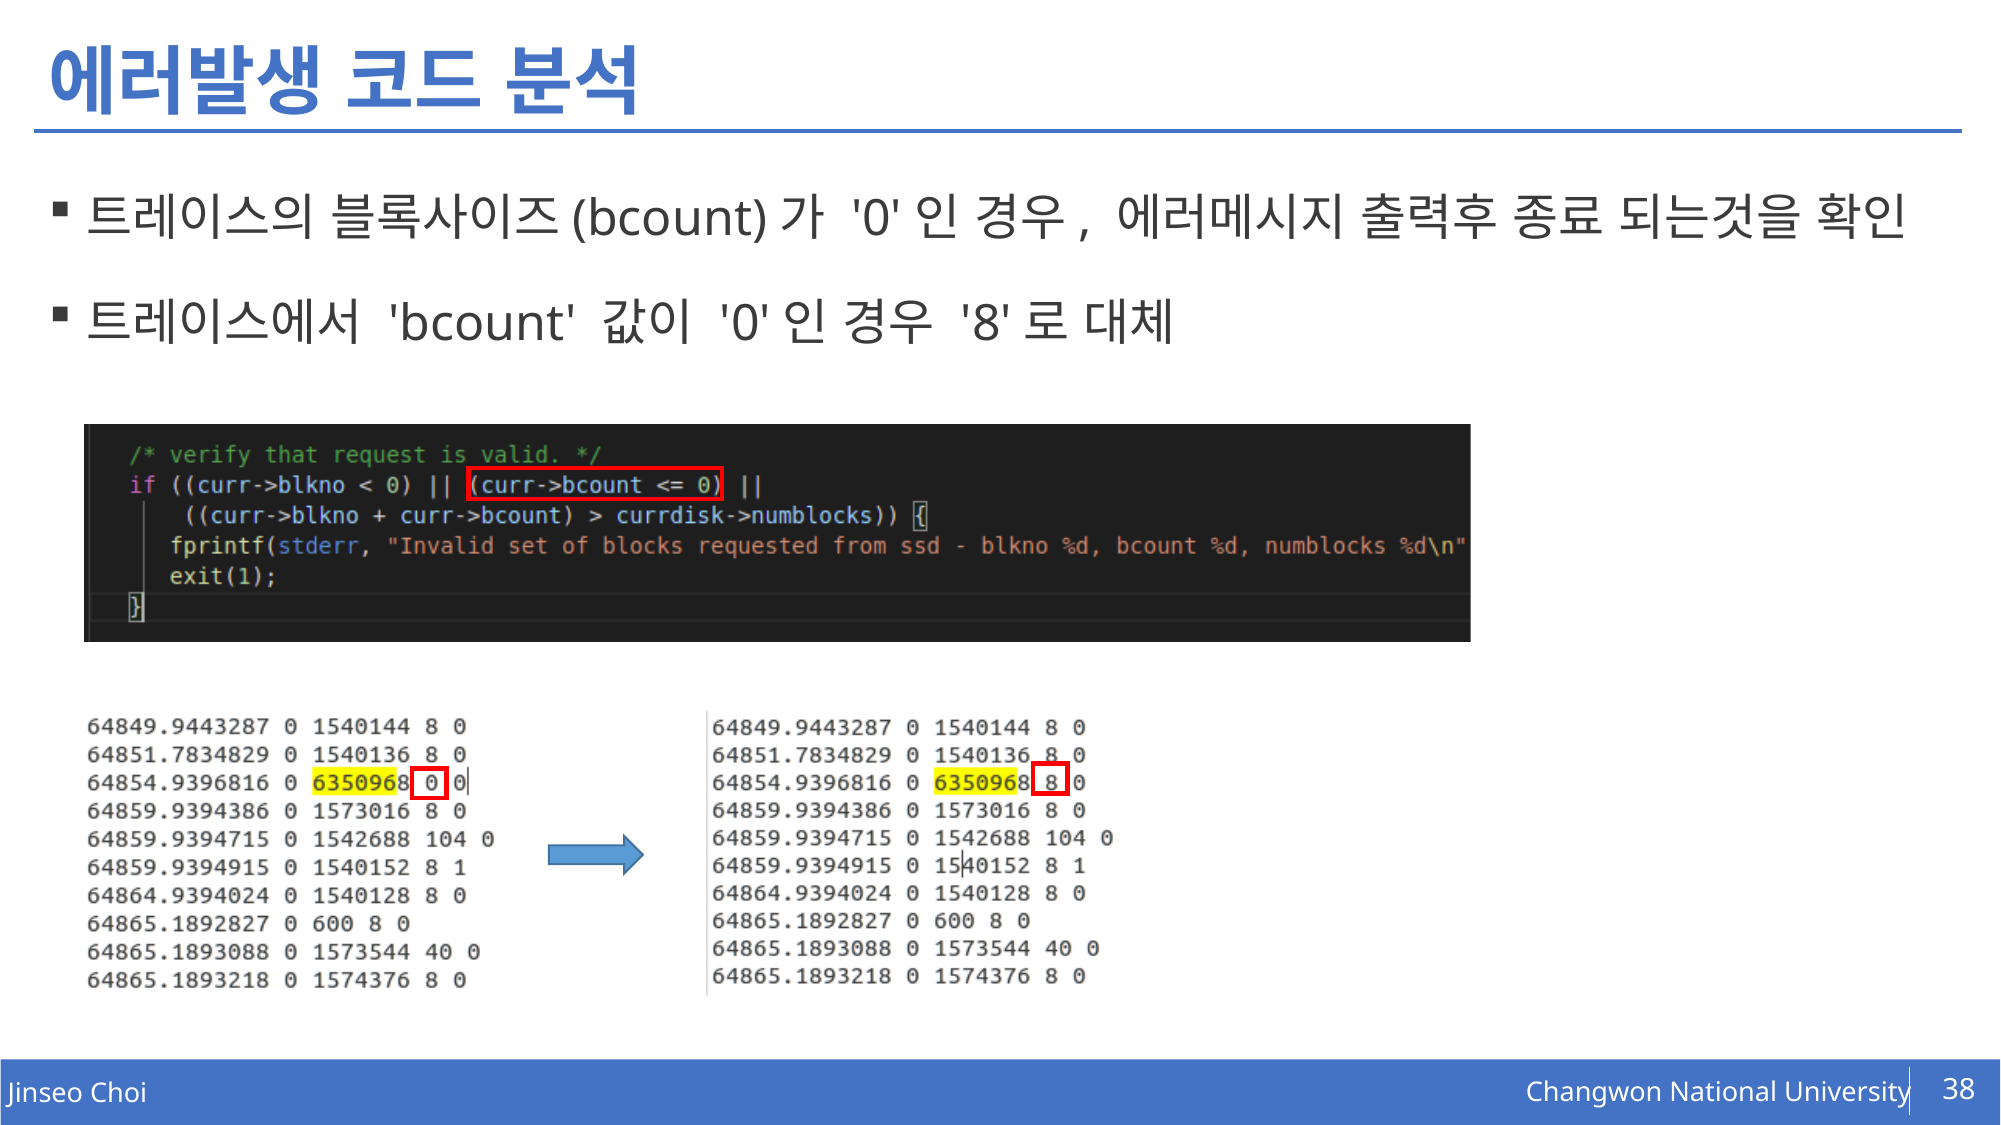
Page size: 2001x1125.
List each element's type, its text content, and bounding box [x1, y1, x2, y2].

picture [706, 711, 1169, 997]
list 트레이스의 블록사이즈(bcount)가 '0'인 경우, 에러메시지 출력후 종료 되는것을 확인 트레이스에서 'bcount' 값이 '0'인 경우 '8'로 대체 [33, 154, 1963, 999]
picture [84, 423, 1471, 642]
title 에러발생 코드 분석 [33, 27, 1963, 143]
slide_number 38 [1922, 1060, 1996, 1121]
picture [84, 714, 505, 1000]
text_box [547, 833, 645, 877]
